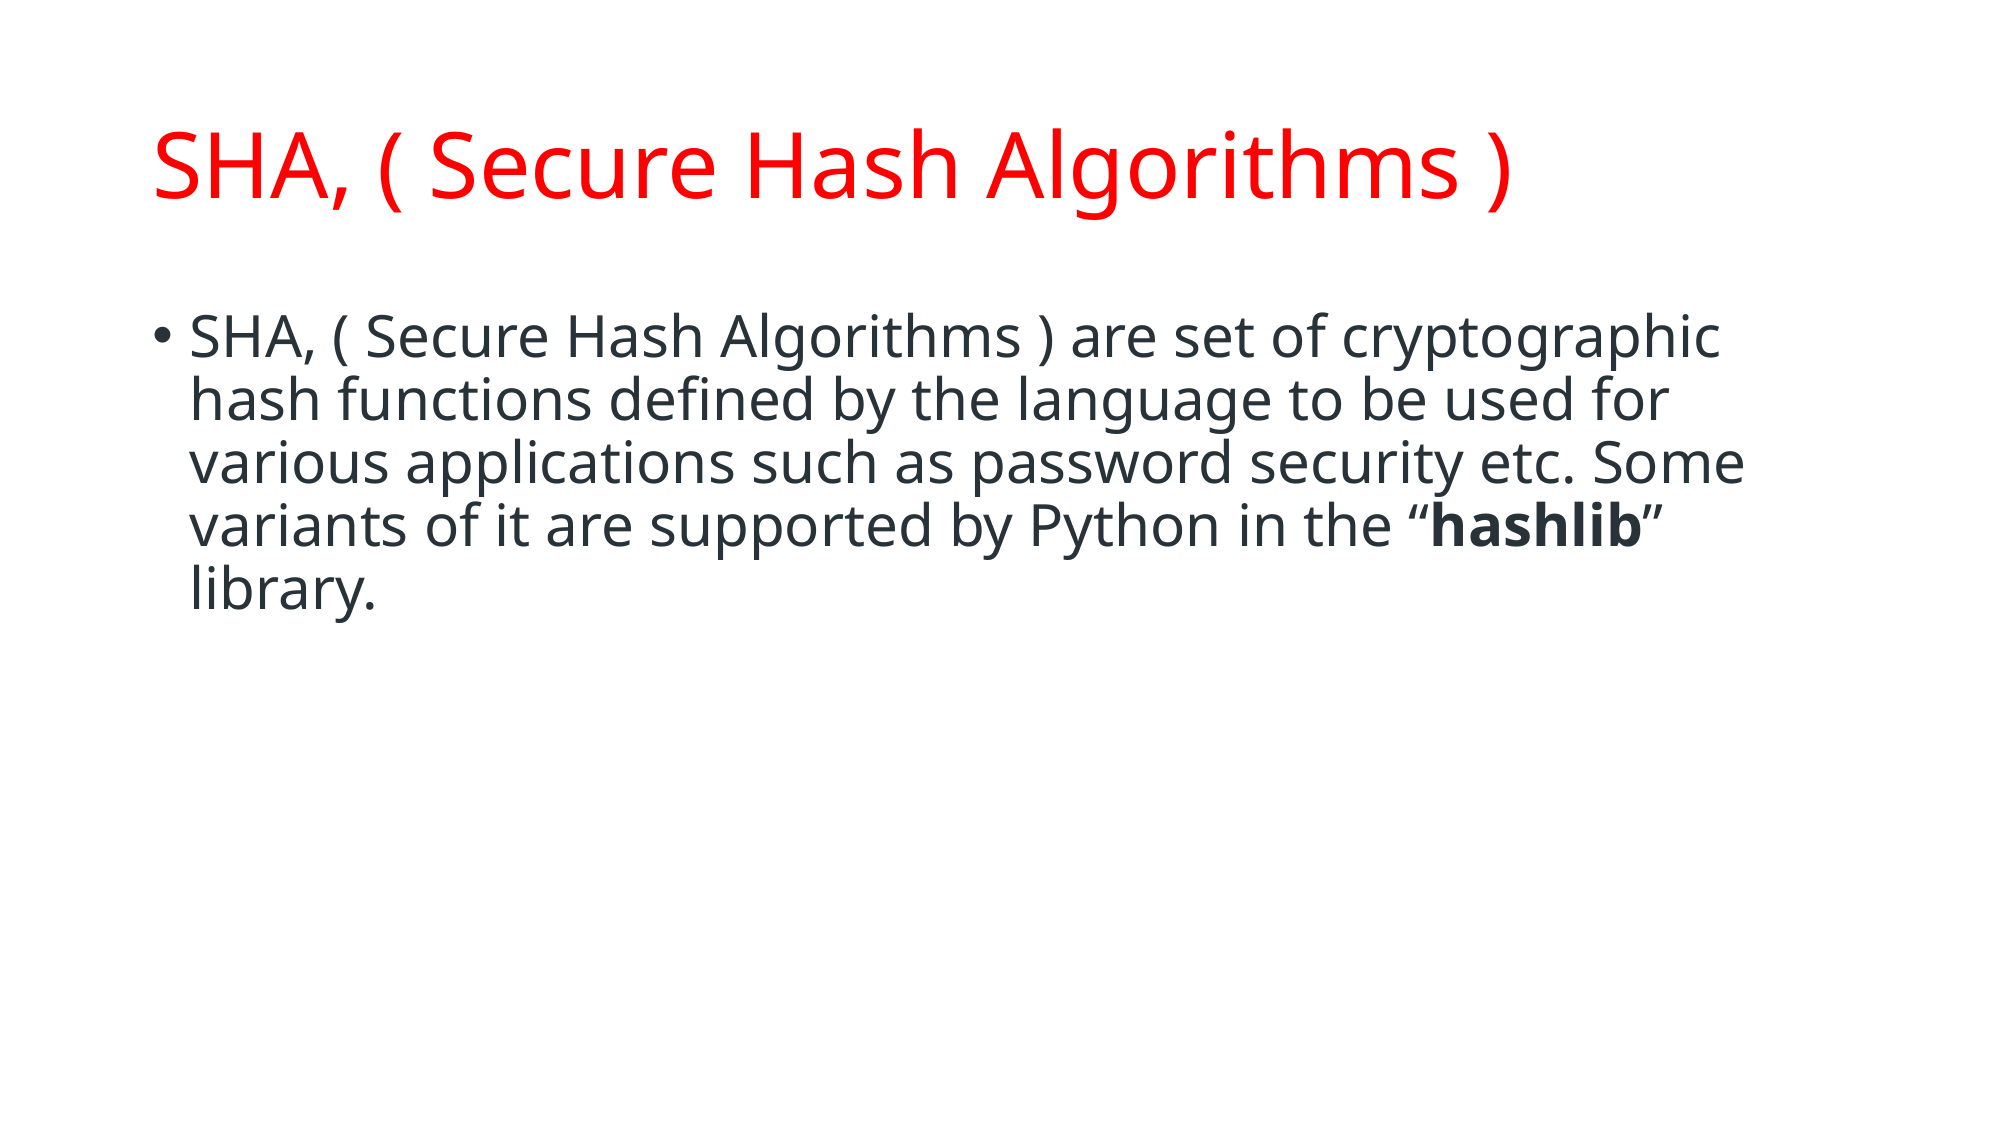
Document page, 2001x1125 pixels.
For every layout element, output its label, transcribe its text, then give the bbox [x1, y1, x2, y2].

list SHA, ( Secure Hash Algorithms ) are set of cryptographic hash functions defined by the language to be used for various applications such as password security etc. Some variants of it are supported by Python in the “hashlib” library. [137, 299, 1863, 1014]
title SHA, ( Secure Hash Algorithms ) [137, 59, 1863, 278]
